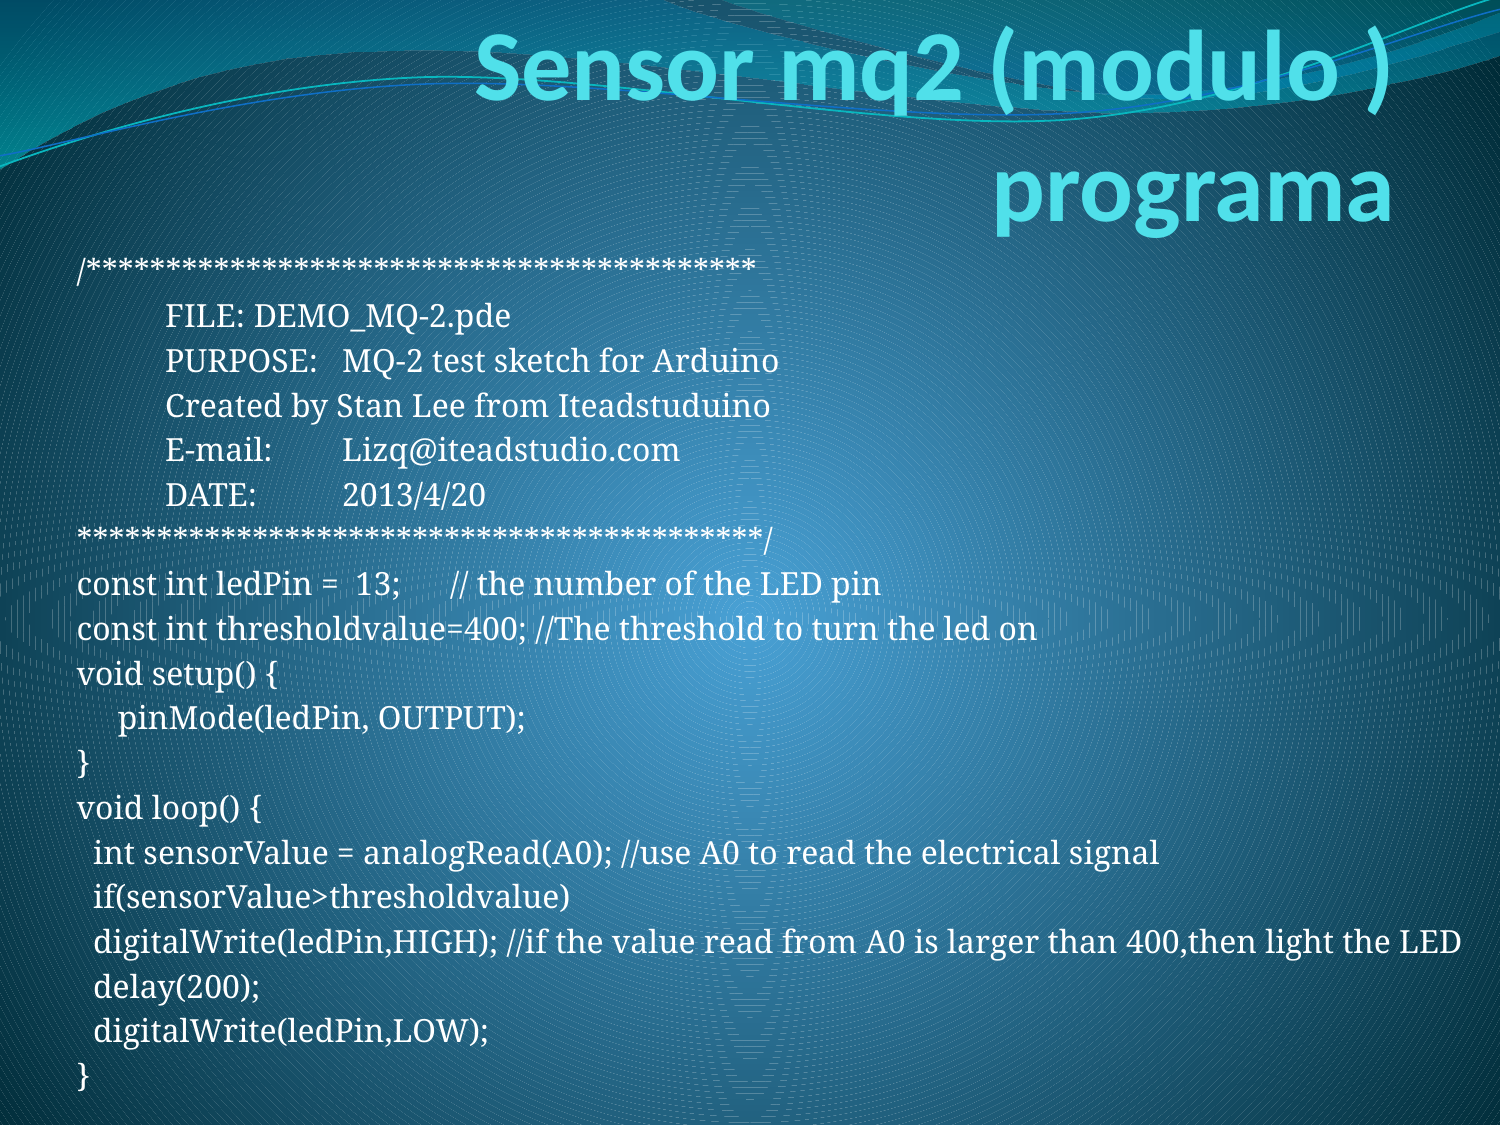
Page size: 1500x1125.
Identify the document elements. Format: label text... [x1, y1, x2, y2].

subtitle /****************************************** FILE: DEMO_MQ-2.pde PURPOSE: MQ-2 test sketch for Arduino Created by Stan Lee from Iteadstuduino E-mail: Lizq@iteadstudio.com DATE: 2013/4/20 *******************************************/ const int ledPin = 13; // the number of the LED pin const int thresholdvalue=400; //The threshold to turn the led on void setup() { pinMode(ledPin, OUTPUT); } void loop() { int sensorValue = analogRead(A0); //use A0 to read the electrical signal if(sensorValue>thresholdvalue) digitalWrite(ledPin,HIGH); //if the value read from A0 is larger than 400,then light the LED delay(200); digitalWrite(ledPin,LOW); } [76, 243, 1500, 1125]
title Sensor mq2 (modulo ) programa [123, 0, 1399, 242]
